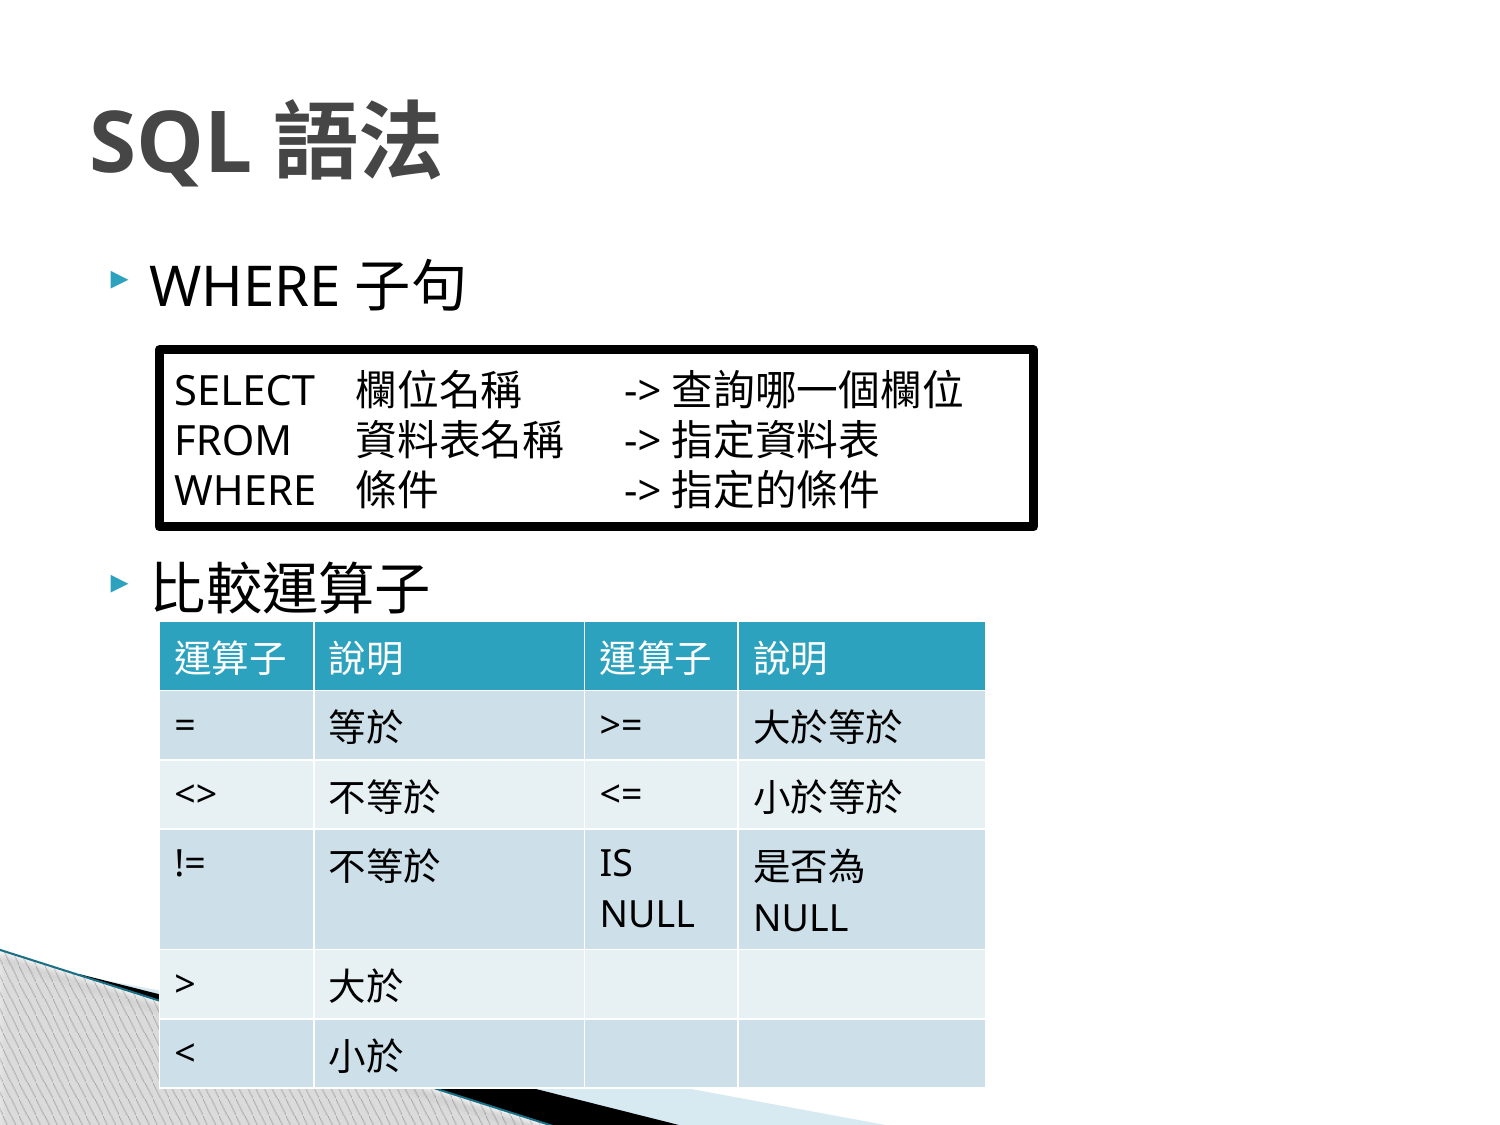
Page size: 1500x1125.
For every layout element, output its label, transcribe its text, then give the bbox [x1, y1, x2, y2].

table_cell = [160, 691, 313, 759]
table_header 說明 [739, 622, 985, 690]
table_cell 是否為NULL [739, 830, 985, 949]
table_cell != [160, 830, 313, 949]
table_cell 不等於 [315, 830, 584, 949]
table_cell [739, 1020, 985, 1087]
table_header 說明 [315, 622, 584, 690]
table_cell > [160, 950, 313, 1018]
table_header 運算子 [160, 622, 313, 690]
text_box SELECT 欄位名稱 ->查詢哪一個欄位 FROM 資料表名稱 ->指定資料表 WHERE 條件 ->指定的條件 [155, 345, 1038, 531]
table_cell >= [585, 691, 737, 759]
table_cell [739, 950, 985, 1018]
table_cell 大於等於 [739, 691, 985, 759]
table_cell 大於 [315, 950, 584, 1018]
table_cell [585, 1020, 737, 1087]
table_cell 小於等於 [739, 761, 985, 828]
table_cell IS NULL [585, 830, 737, 949]
list WHERE子句 比較運算子 [75, 243, 1425, 986]
table_header 運算子 [585, 622, 737, 690]
table_cell 不等於 [315, 761, 584, 828]
title SQL語法 [75, 45, 1425, 233]
table_cell 等於 [315, 691, 584, 759]
table_cell 小於 [315, 1020, 584, 1087]
table_cell <> [160, 761, 313, 828]
table_cell [585, 950, 737, 1018]
table_cell <= [585, 761, 737, 828]
table_cell < [160, 1020, 313, 1087]
